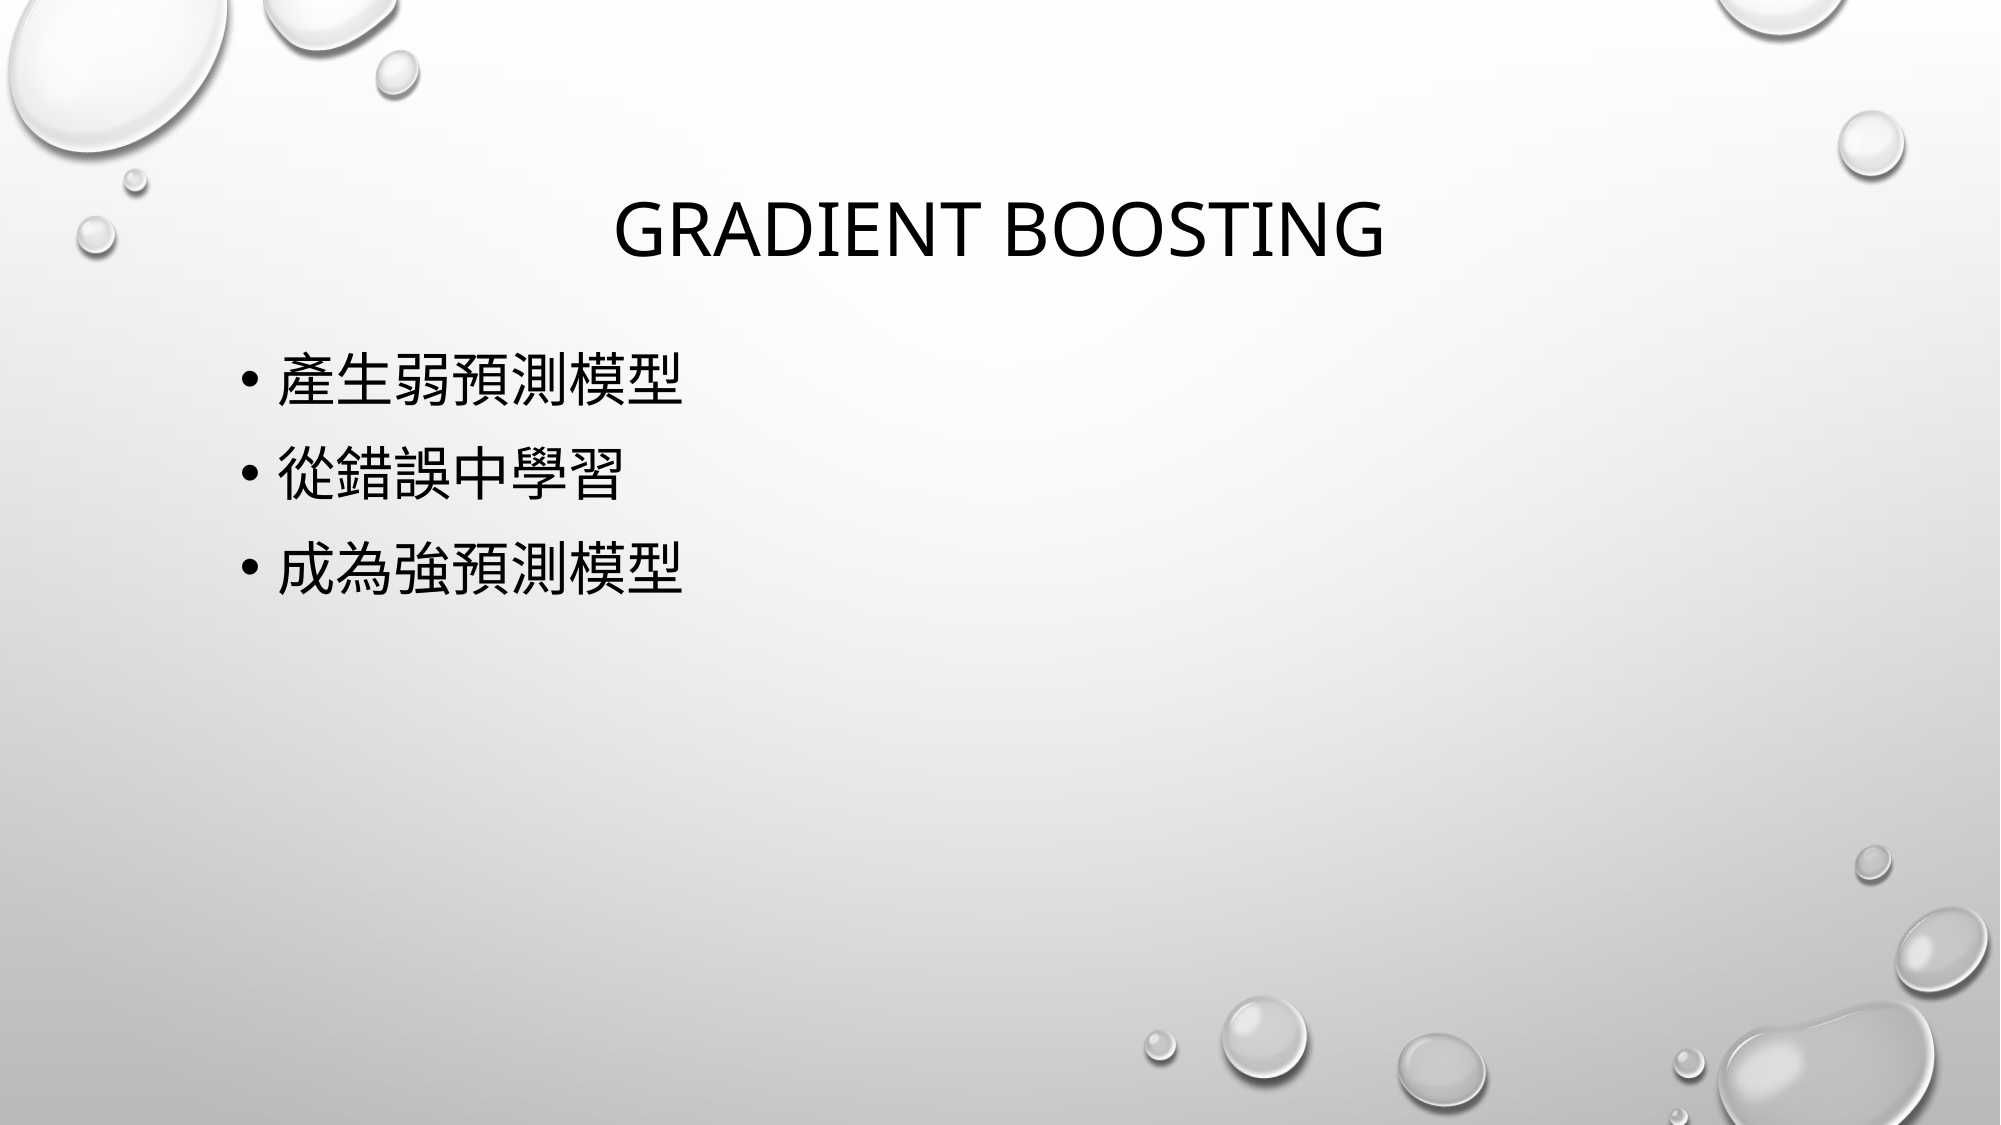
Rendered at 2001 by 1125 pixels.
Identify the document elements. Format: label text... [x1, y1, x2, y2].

list 產生弱預測模型 從錯誤中學習 成為強預測模型 [149, 321, 1850, 950]
title Gradient boosting [149, 101, 1851, 364]
picture [0, 0, 2000, 1125]
